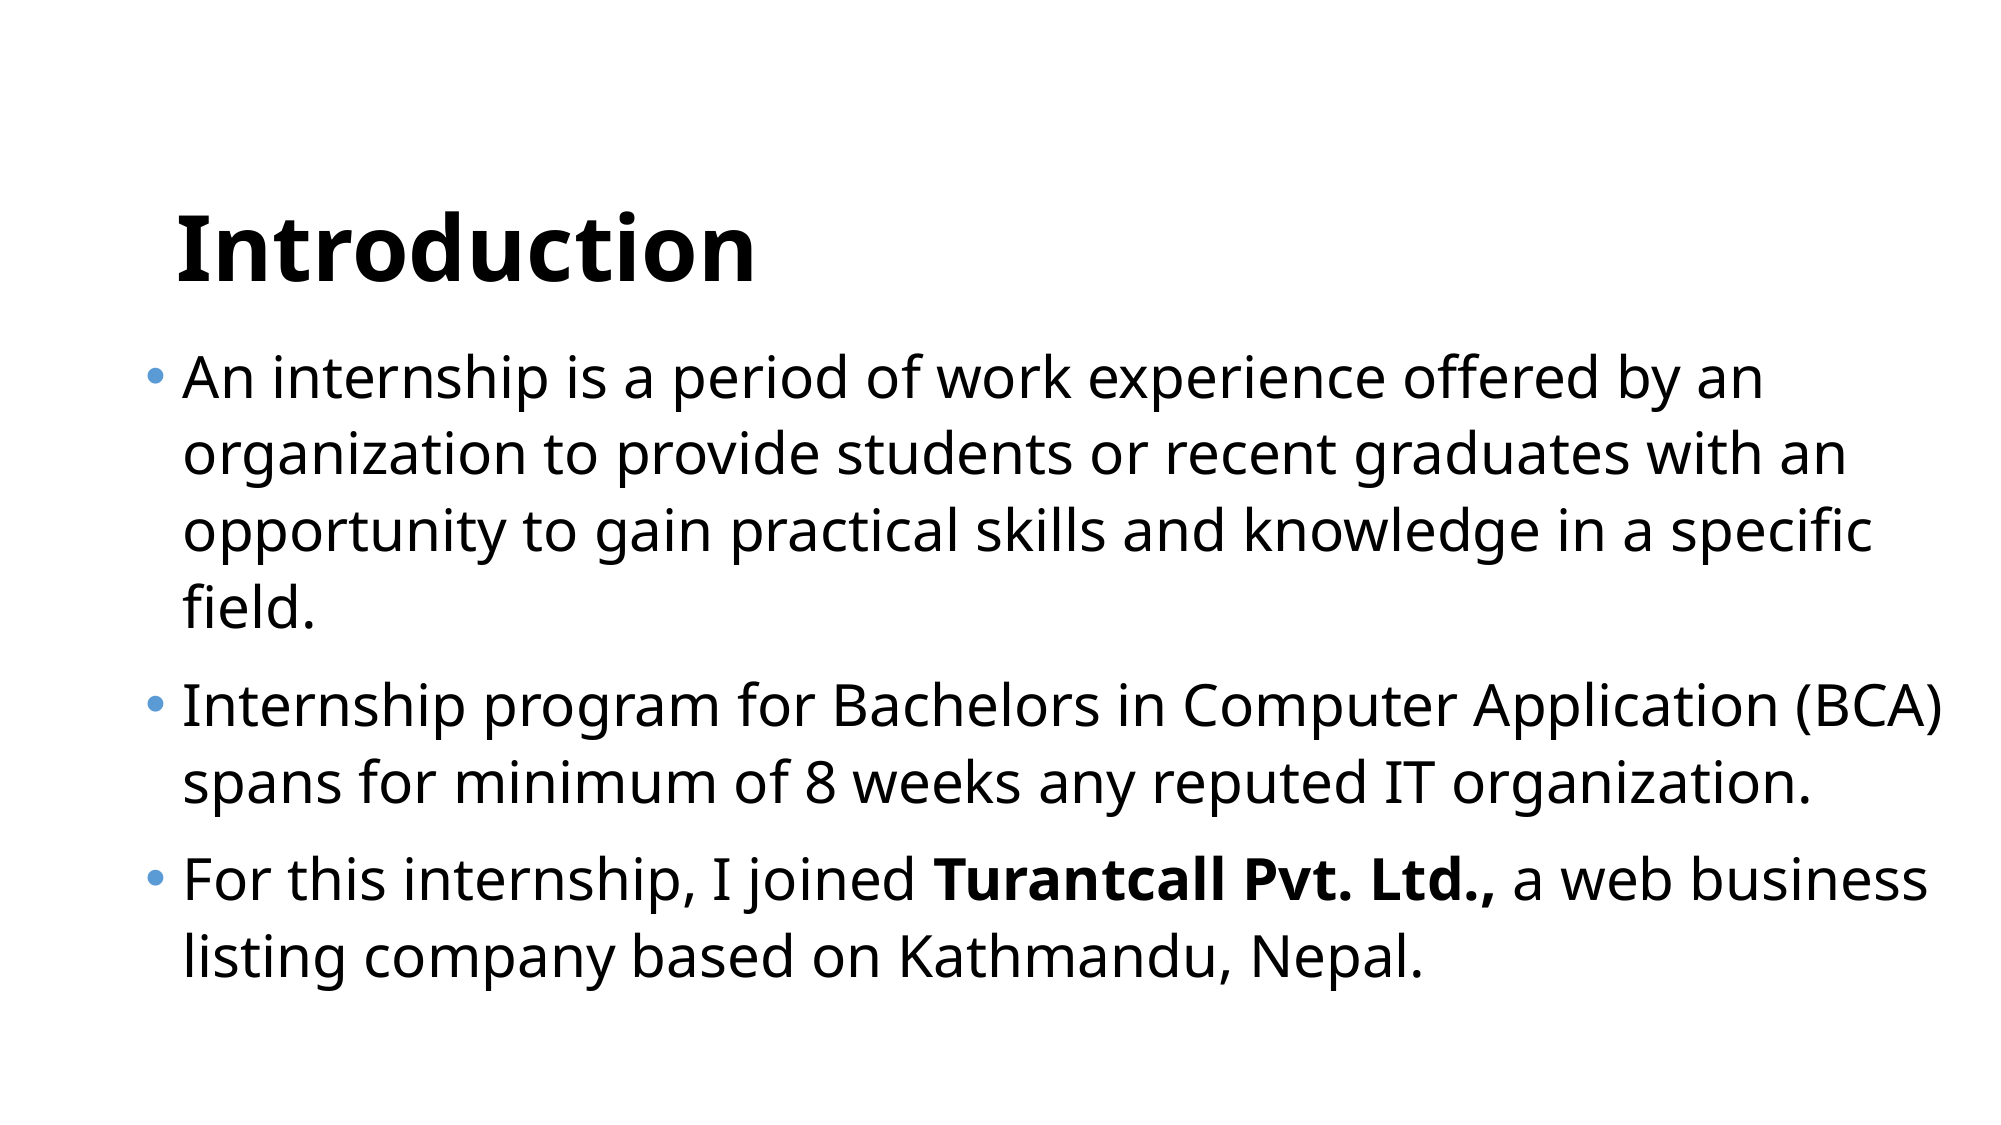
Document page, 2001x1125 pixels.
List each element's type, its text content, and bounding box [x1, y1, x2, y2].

text_box Introduction [161, 136, 1949, 354]
text_box An internship is a period of work experience offered by an organization to provide students or recent graduates with an opportunity to gain practical skills and knowledge in a specific field. Internship program for Bachelors in Computer Application (BCA) spans for minimum of 8 weeks any reputed IT organization. For this internship, I joined Turantcall Pvt. Ltd., a web business listing company based on Kathmandu, Nepal. [130, 325, 1980, 1014]
